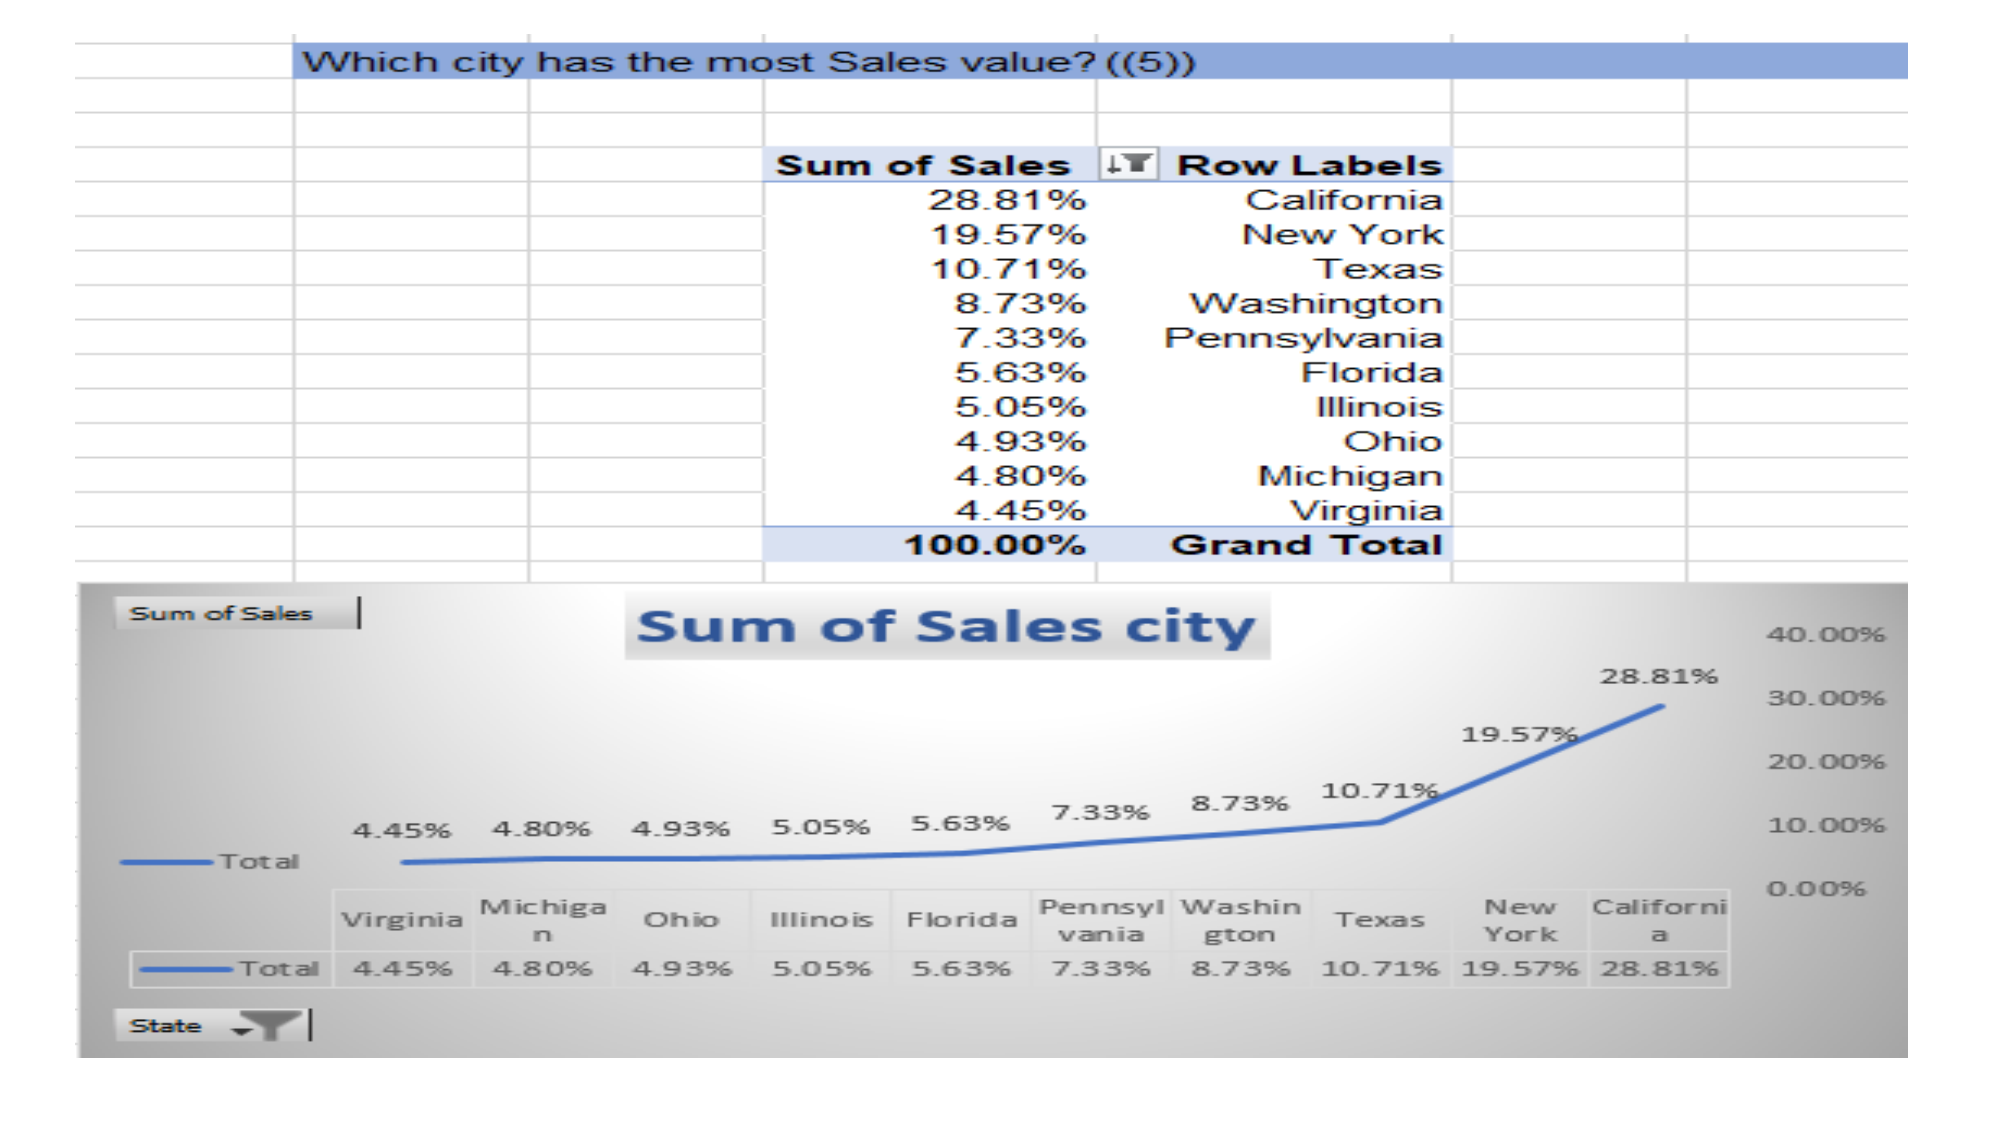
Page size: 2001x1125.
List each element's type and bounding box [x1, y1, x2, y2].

picture [75, 34, 1908, 1058]
